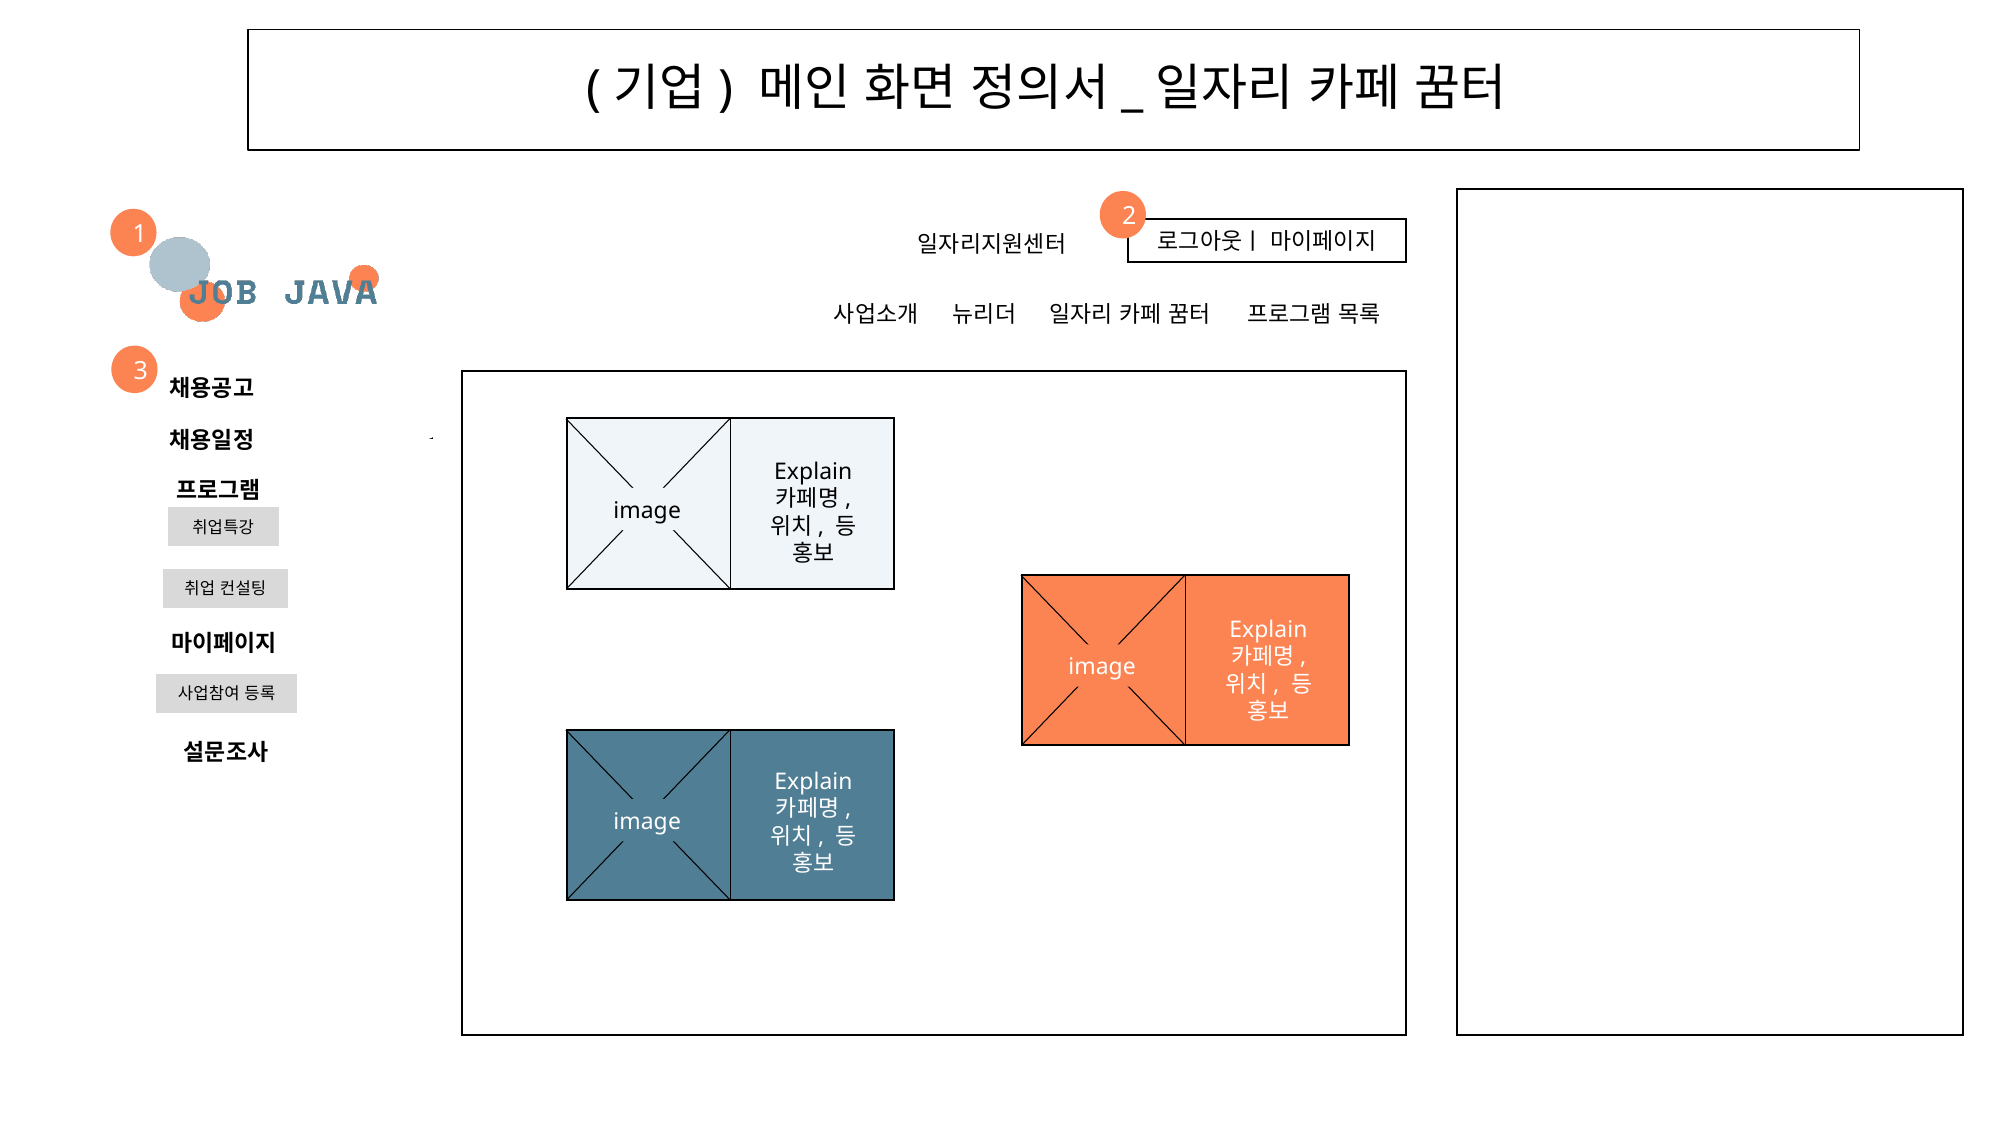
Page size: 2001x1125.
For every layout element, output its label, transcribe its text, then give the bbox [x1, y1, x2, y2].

text_box 일자리 카페 꿈터 [1026, 292, 1221, 335]
text_box 로그아웃ㅣ 마이페이지 [1127, 218, 1407, 263]
text_box [461, 370, 1407, 1036]
text_box 사업소개 [809, 292, 917, 335]
text_box 뉴리더 [917, 292, 1026, 335]
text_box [1020, 574, 1349, 746]
text_box 일자리지원센터 [868, 222, 1116, 265]
text_box [1456, 188, 1964, 1036]
text_box 프로그램 목록 [1221, 292, 1407, 335]
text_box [565, 729, 894, 900]
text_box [43, 346, 395, 773]
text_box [111, 166, 433, 439]
title (기업) 메인 화면 정의서_일자리 카페 꿈터 [247, 29, 1860, 150]
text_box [565, 418, 894, 589]
text_box 2 [1099, 190, 1146, 239]
